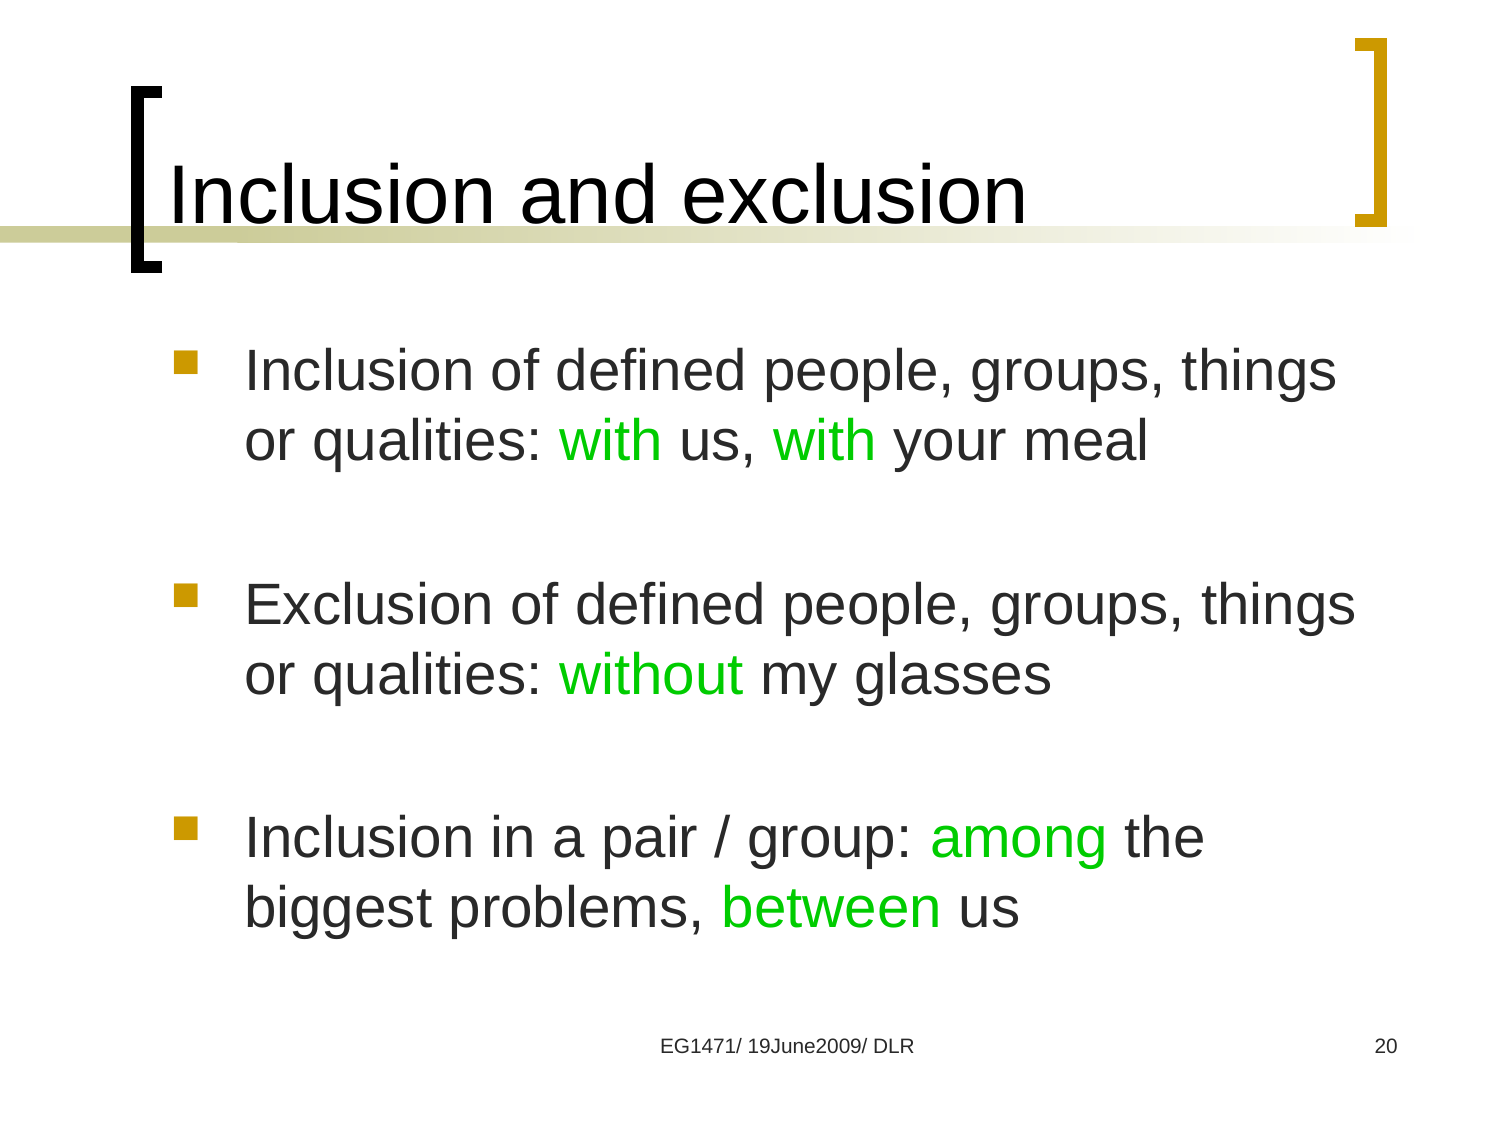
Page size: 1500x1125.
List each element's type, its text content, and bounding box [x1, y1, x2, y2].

footer EG1471/ 19June2009/ DLR [549, 1024, 1026, 1101]
title Inclusion and exclusion [152, 15, 1328, 248]
slide_number 20 [1099, 1024, 1413, 1101]
list Inclusion of defined people, groups, things or qualities: with us, with your meal Exclusion of defined people, groups, things or qualities: without my glasses Inclusion in a pair / group: among the biggest problems, between us [155, 324, 1413, 1001]
